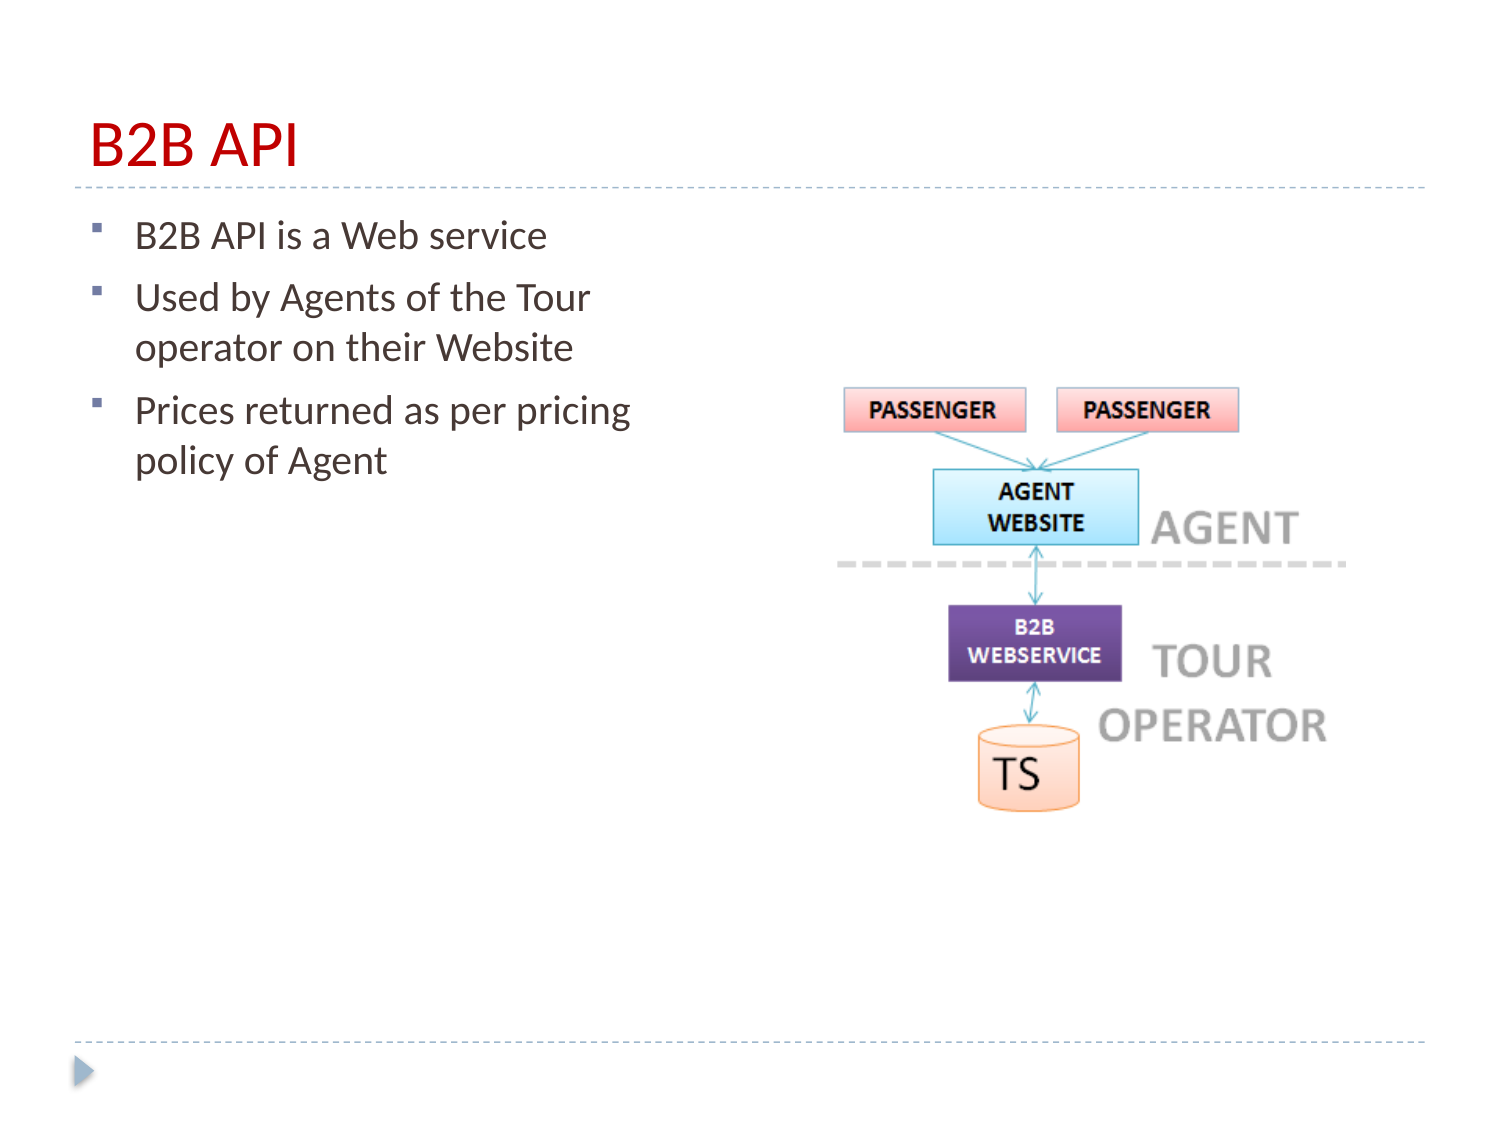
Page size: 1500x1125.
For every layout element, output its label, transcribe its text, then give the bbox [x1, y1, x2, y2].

list B2B API is a Web service Used by Agents of the Tour operator on their Website Prices returned as per pricing policy of Agent [75, 200, 738, 1010]
title B2B API [75, 37, 1425, 188]
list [836, 378, 1347, 831]
